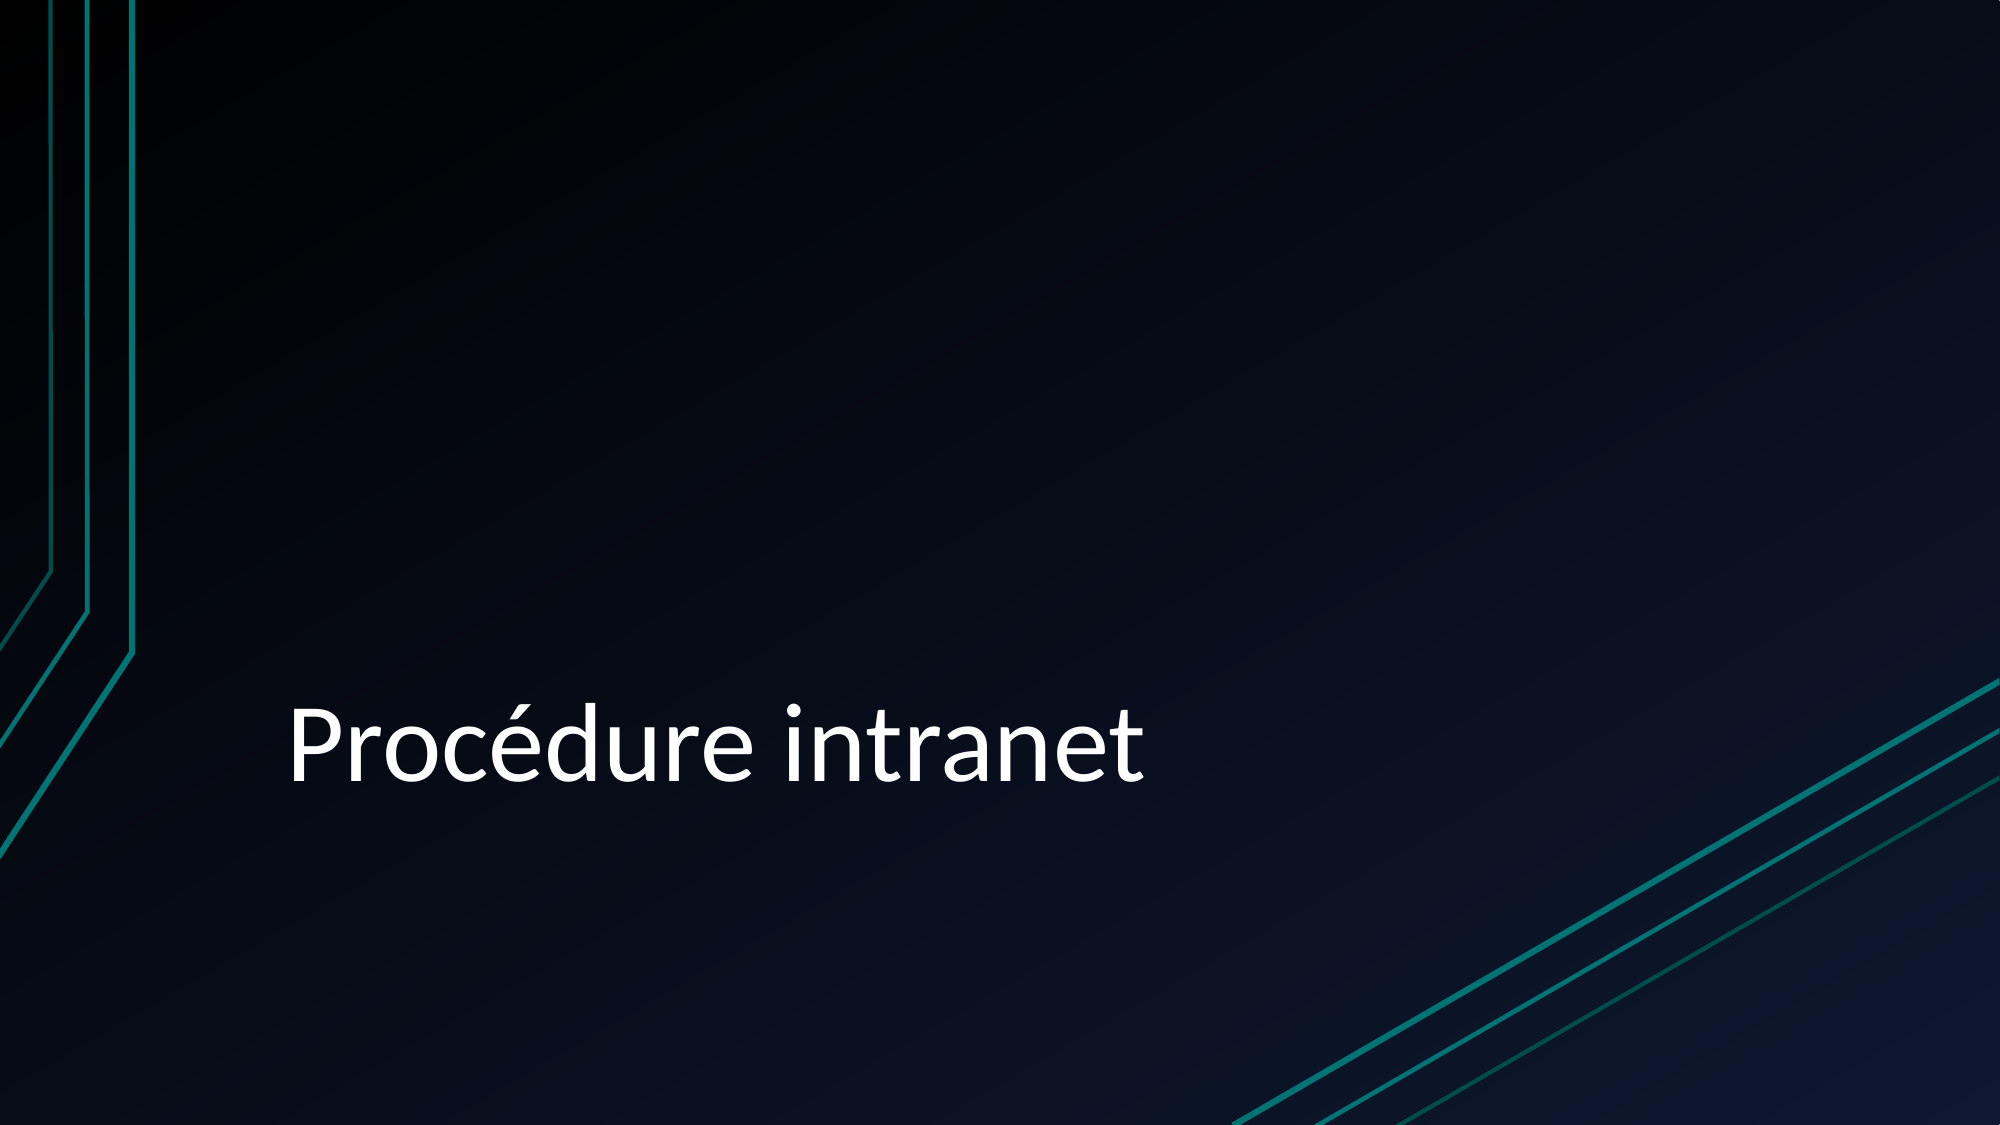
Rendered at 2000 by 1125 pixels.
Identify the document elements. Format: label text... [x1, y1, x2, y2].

title Procédure intranet [266, 362, 1825, 816]
